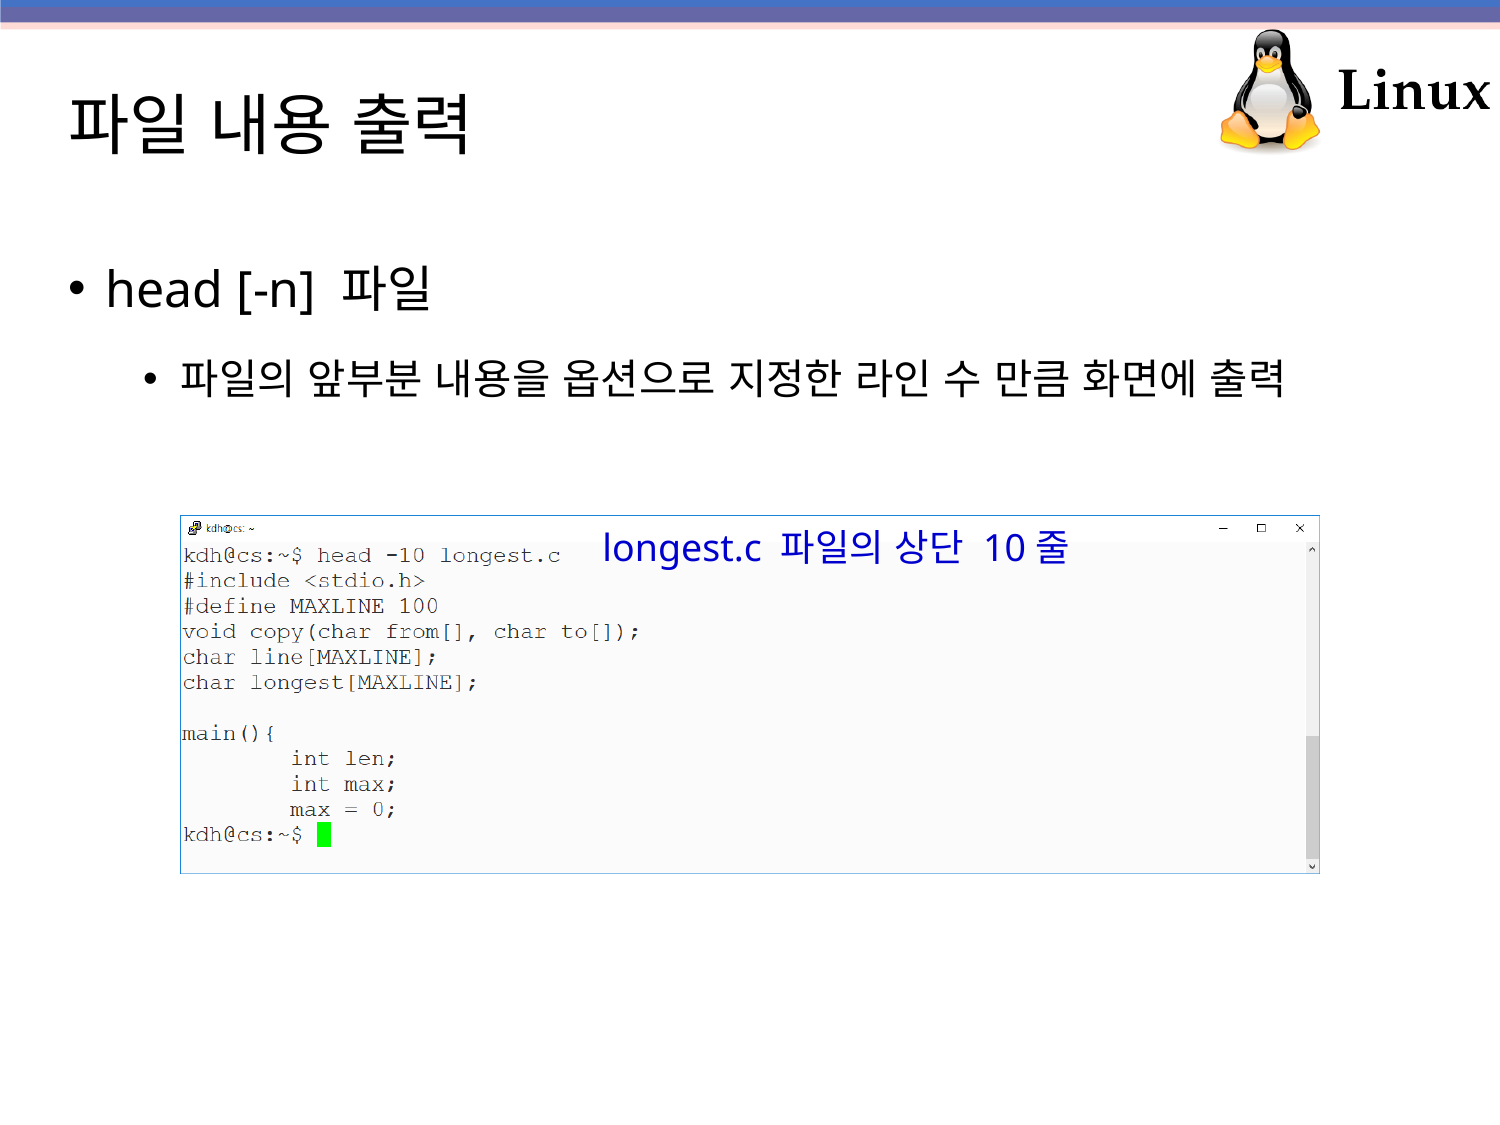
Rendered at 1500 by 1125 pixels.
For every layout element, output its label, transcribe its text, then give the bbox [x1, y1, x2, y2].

title 파일 내용 출력 [53, 59, 1436, 197]
picture [180, 515, 1320, 874]
list head [-n] 파일 파일의 앞부분 내용을 옵션으로 지정한 라인 수 만큼 화면에 출력 [53, 219, 1436, 1014]
picture [1210, 30, 1498, 162]
